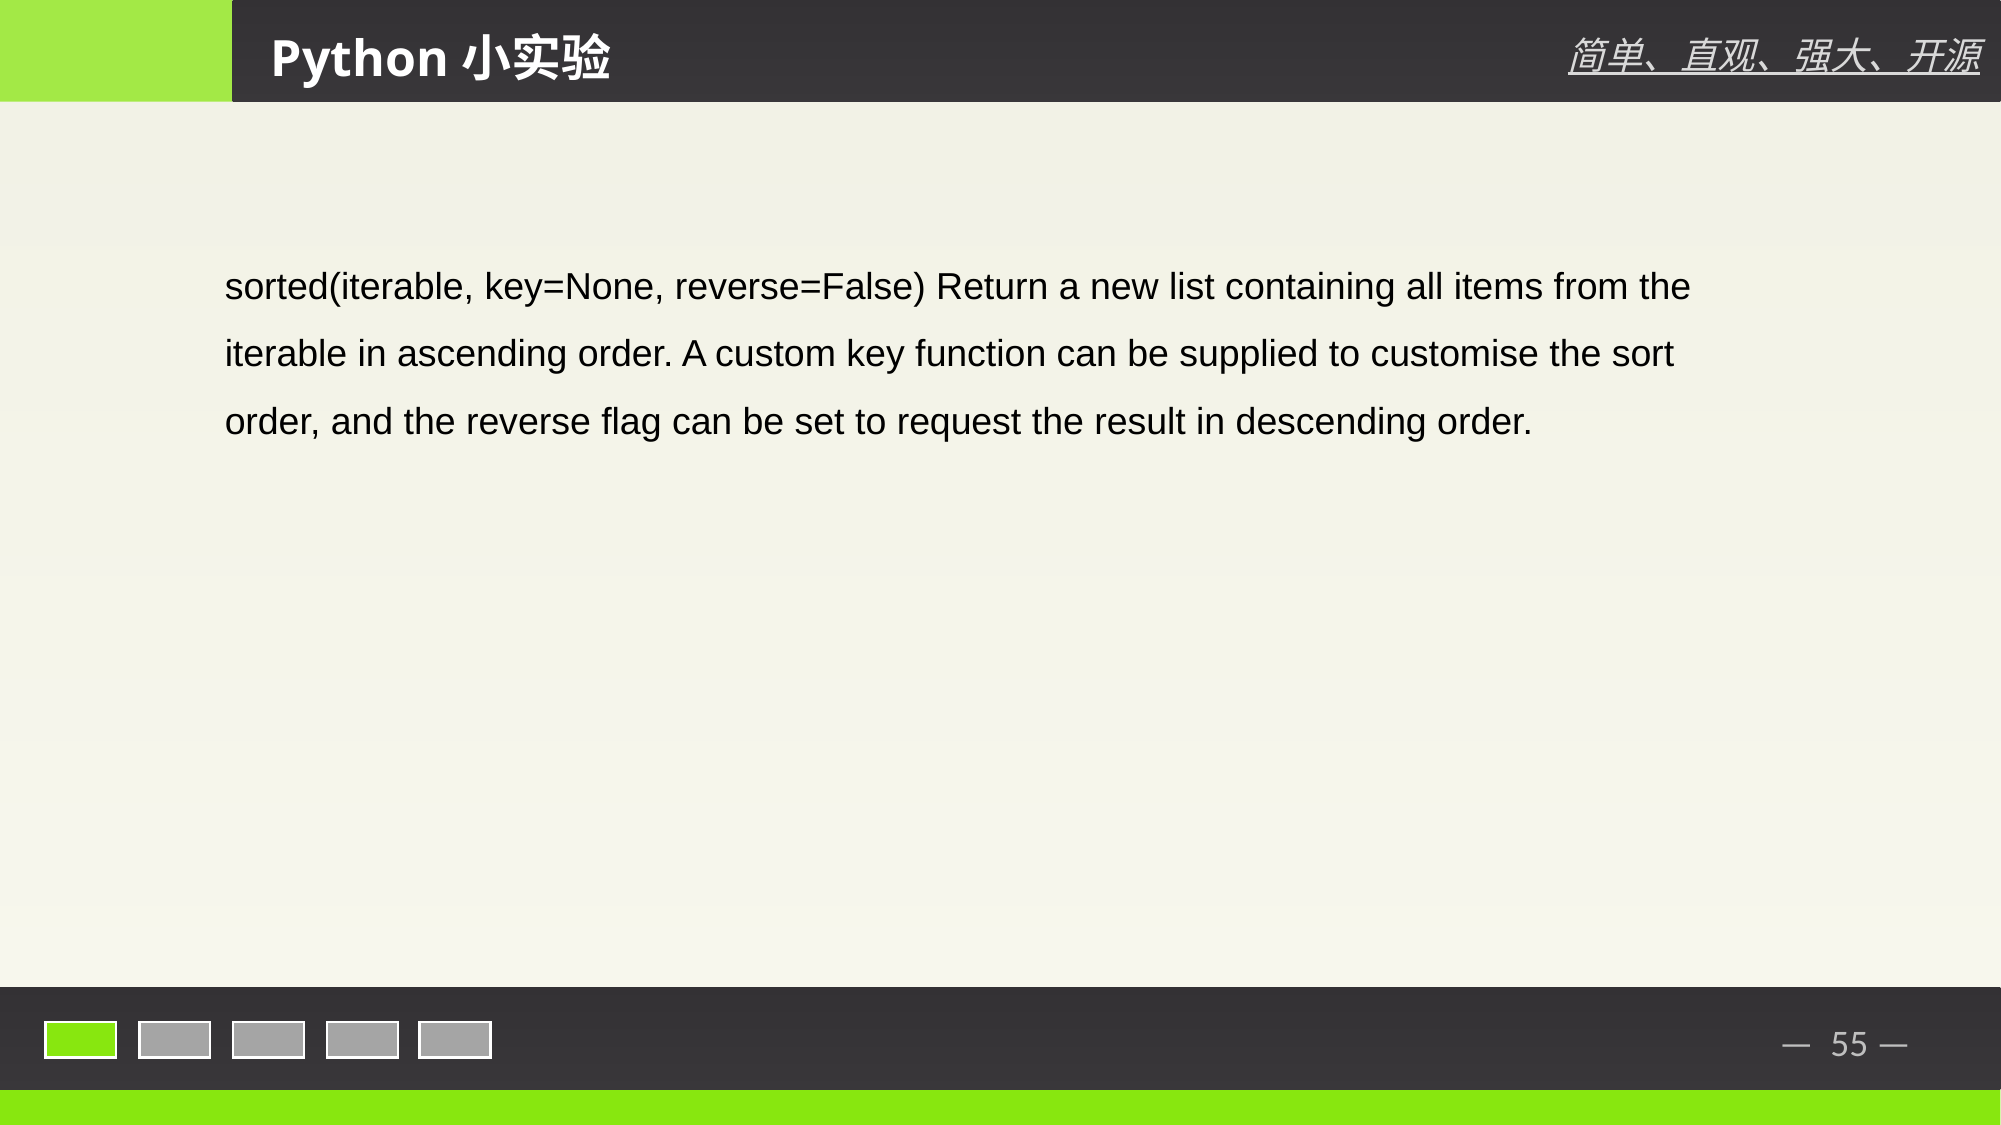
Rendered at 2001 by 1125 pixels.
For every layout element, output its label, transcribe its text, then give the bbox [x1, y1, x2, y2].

text_box 简单、直观、强大、开源 [1552, 24, 1996, 85]
text_box Python小实验 [256, 18, 1213, 94]
text_box [233, 1022, 304, 1058]
text_box [327, 1022, 398, 1058]
text_box [0, 0, 232, 102]
text_box [45, 1022, 117, 1058]
text_box sorted(iterable, key=None, reverse=False) Return a new list containing all items from the iterable in ascending order. A custom key function can be supplied to customise the sort order, and the reverse flag can be set to request the result in descending order. [210, 231, 1758, 449]
text_box [139, 1022, 211, 1058]
text_box [232, 0, 2001, 102]
text_box [419, 1022, 491, 1058]
